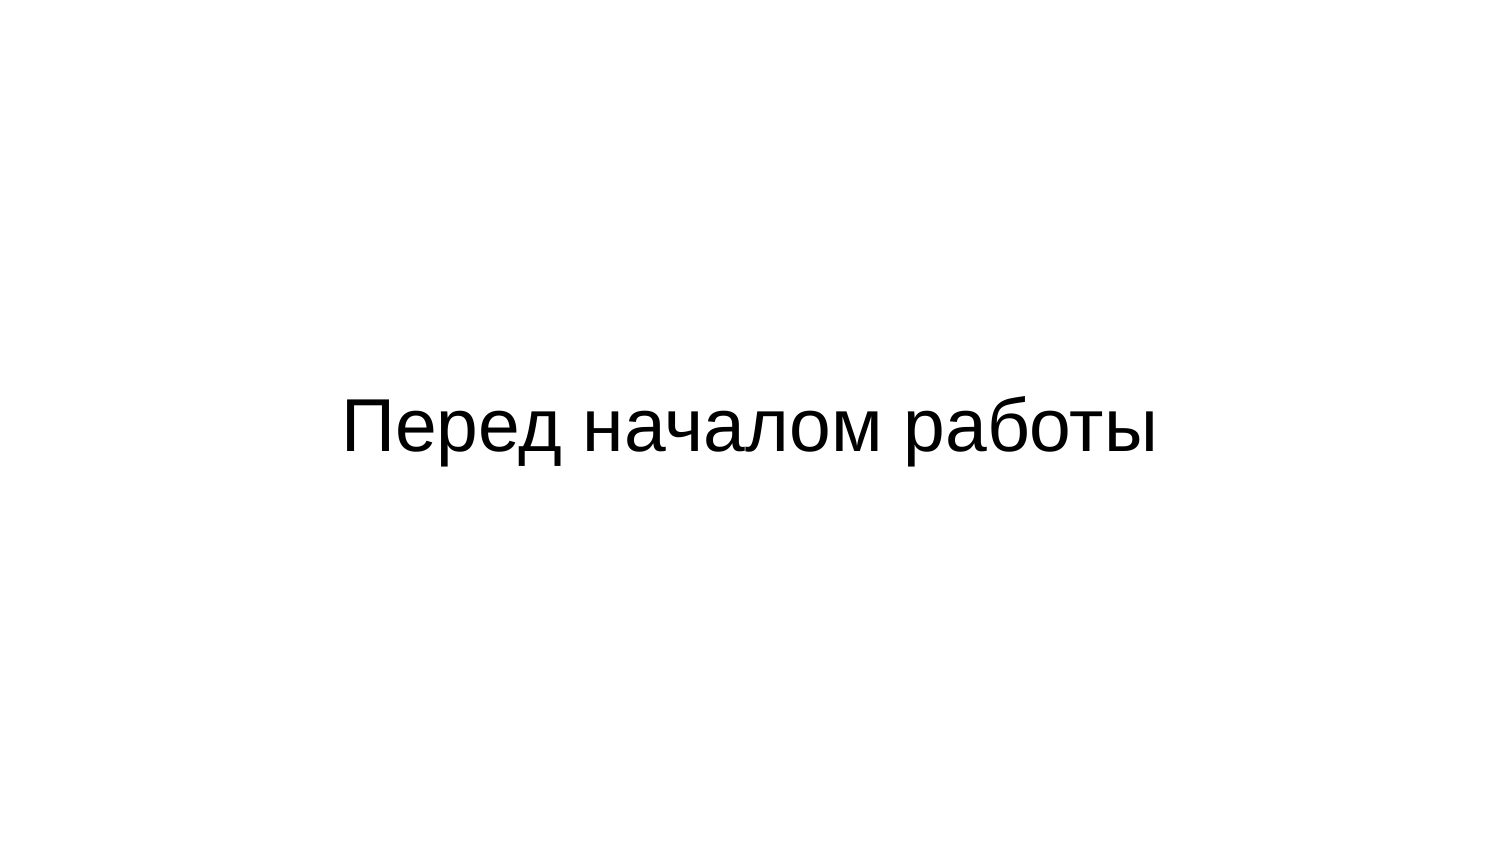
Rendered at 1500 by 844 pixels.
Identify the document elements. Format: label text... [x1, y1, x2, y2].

title Перед началом работы [51, 352, 1449, 491]
